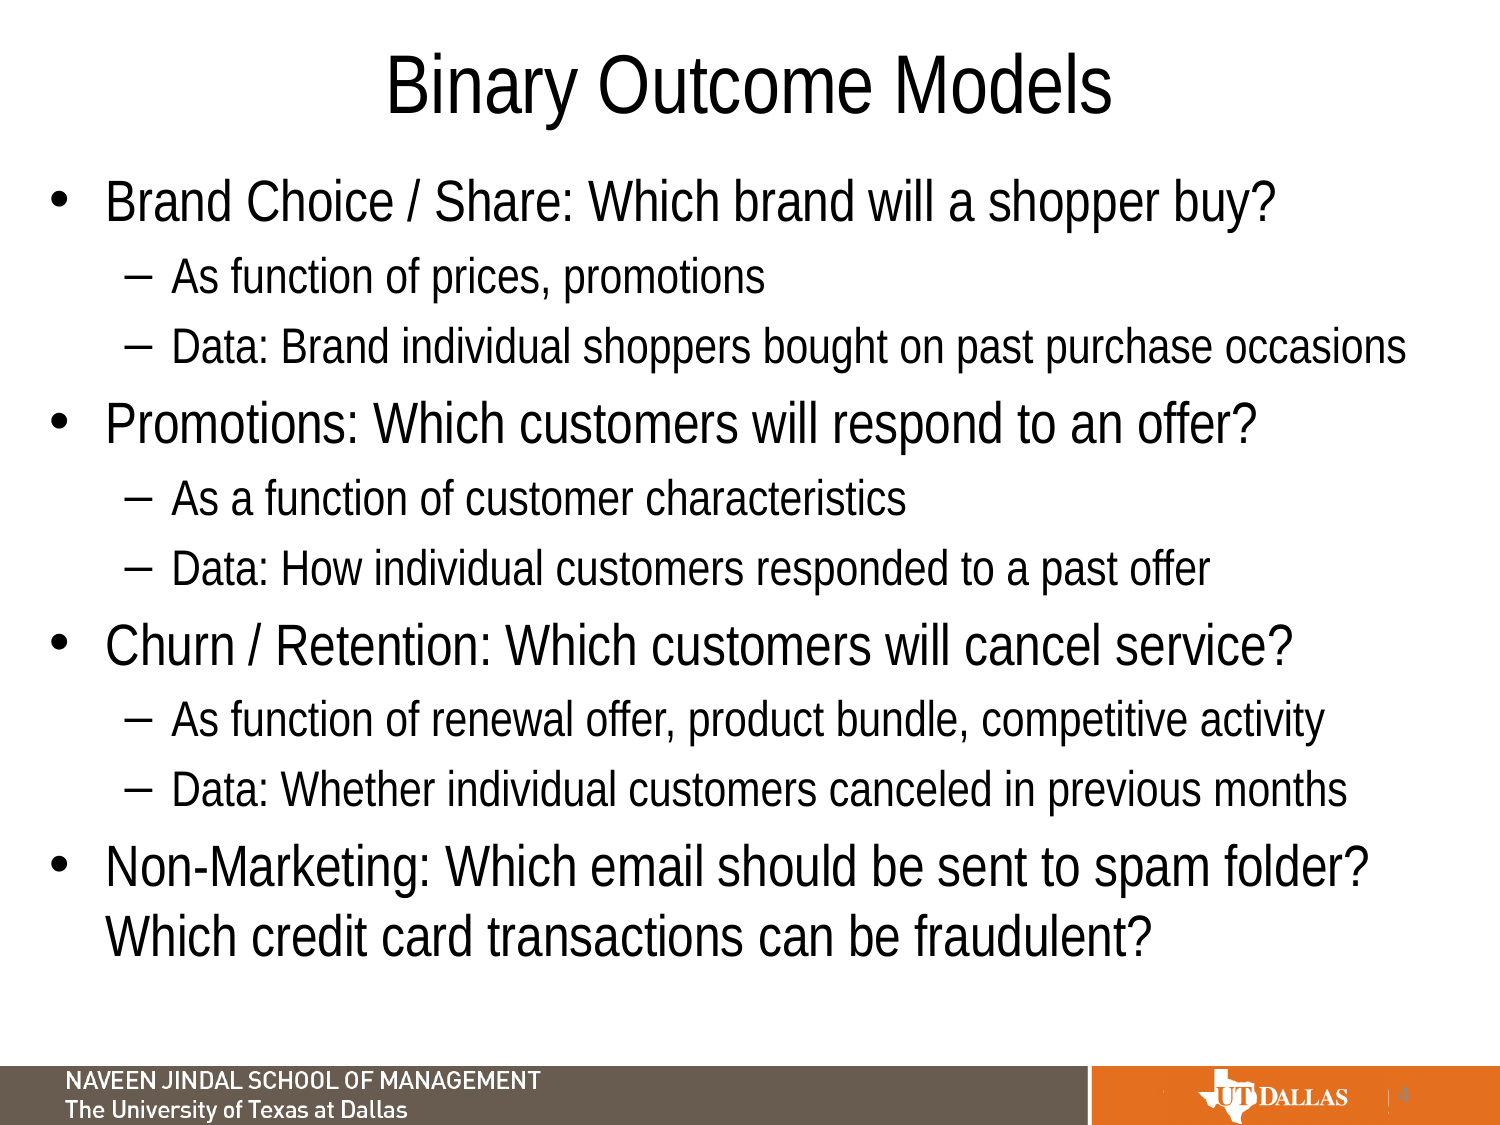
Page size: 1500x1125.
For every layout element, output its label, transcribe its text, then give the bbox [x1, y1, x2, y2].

title Binary Outcome Models [75, 0, 1425, 156]
list Brand Choice / Share: Which brand will a shopper buy? As function of prices, promotions Data: Brand individual shoppers bought on past purchase occasions Promotions: Which customers will respond to an offer? As a function of customer characteristics Data: How individual customers responded to a past offer Churn / Retention: Which customers will cancel service? As function of renewal offer, product bundle, competitive activity Data: Whether individual customers canceled in previous months Non-Marketing: Which email should be sent to spam folder? Which credit card transactions can be fraudulent? [34, 156, 1464, 1069]
picture [0, 1066, 1500, 1125]
slide_number 4 [1074, 1063, 1425, 1124]
